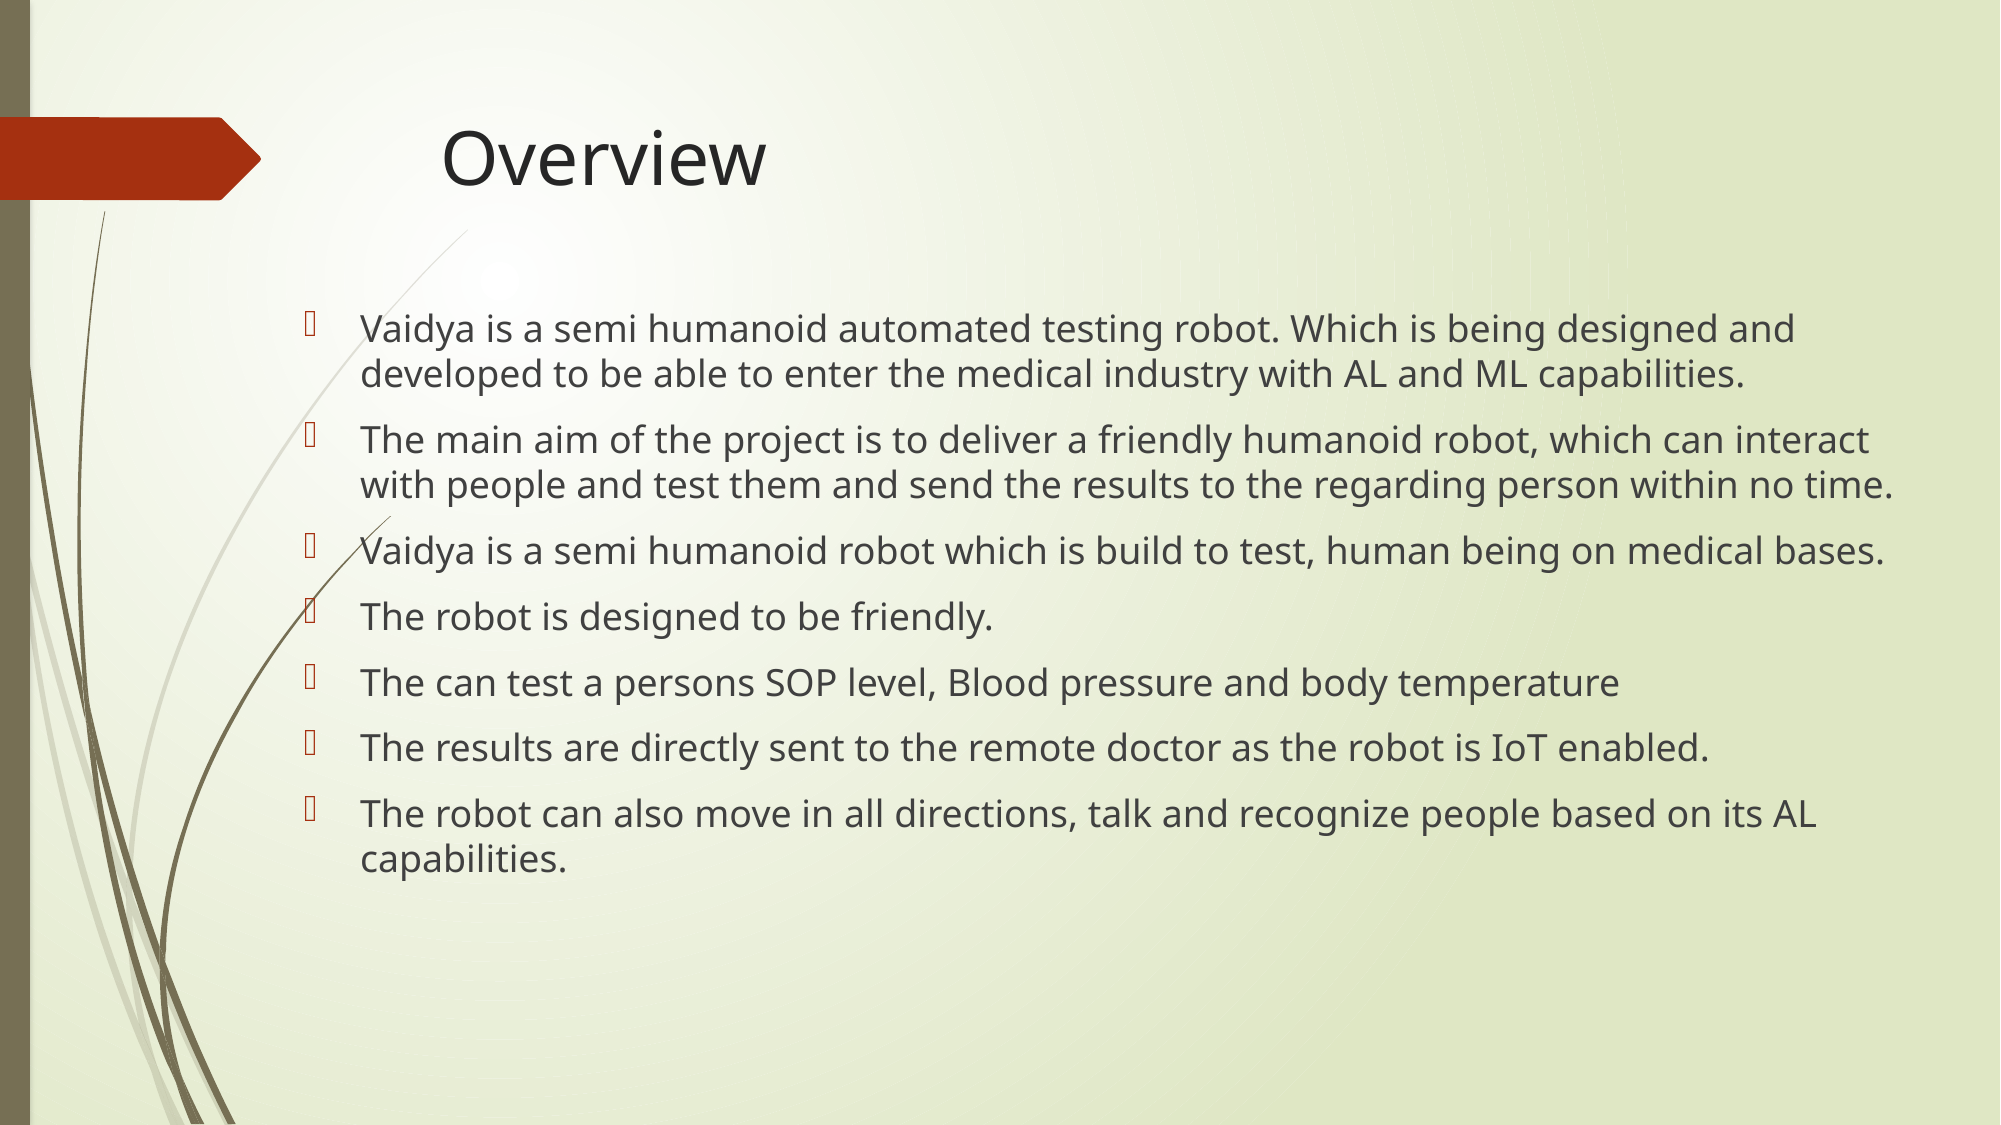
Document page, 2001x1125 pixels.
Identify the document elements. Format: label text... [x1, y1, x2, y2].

list Vaidya is a semi humanoid automated testing robot. Which is being designed and developed to be able to enter the medical industry with AL and ML capabilities. The main aim of the project is to deliver a friendly humanoid robot, which can interact with people and test them and send the results to the regarding person within no time. Vaidya is a semi humanoid robot which is build to test, human being on medical bases. The robot is designed to be friendly. The can test a persons SOP level, Blood pressure and body temperature The results are directly sent to the remote doctor as the robot is IoT enabled. The robot can also move in all directions, talk and recognize people based on its AL capabilities. [288, 297, 1969, 1031]
title Overview [425, 102, 1888, 297]
